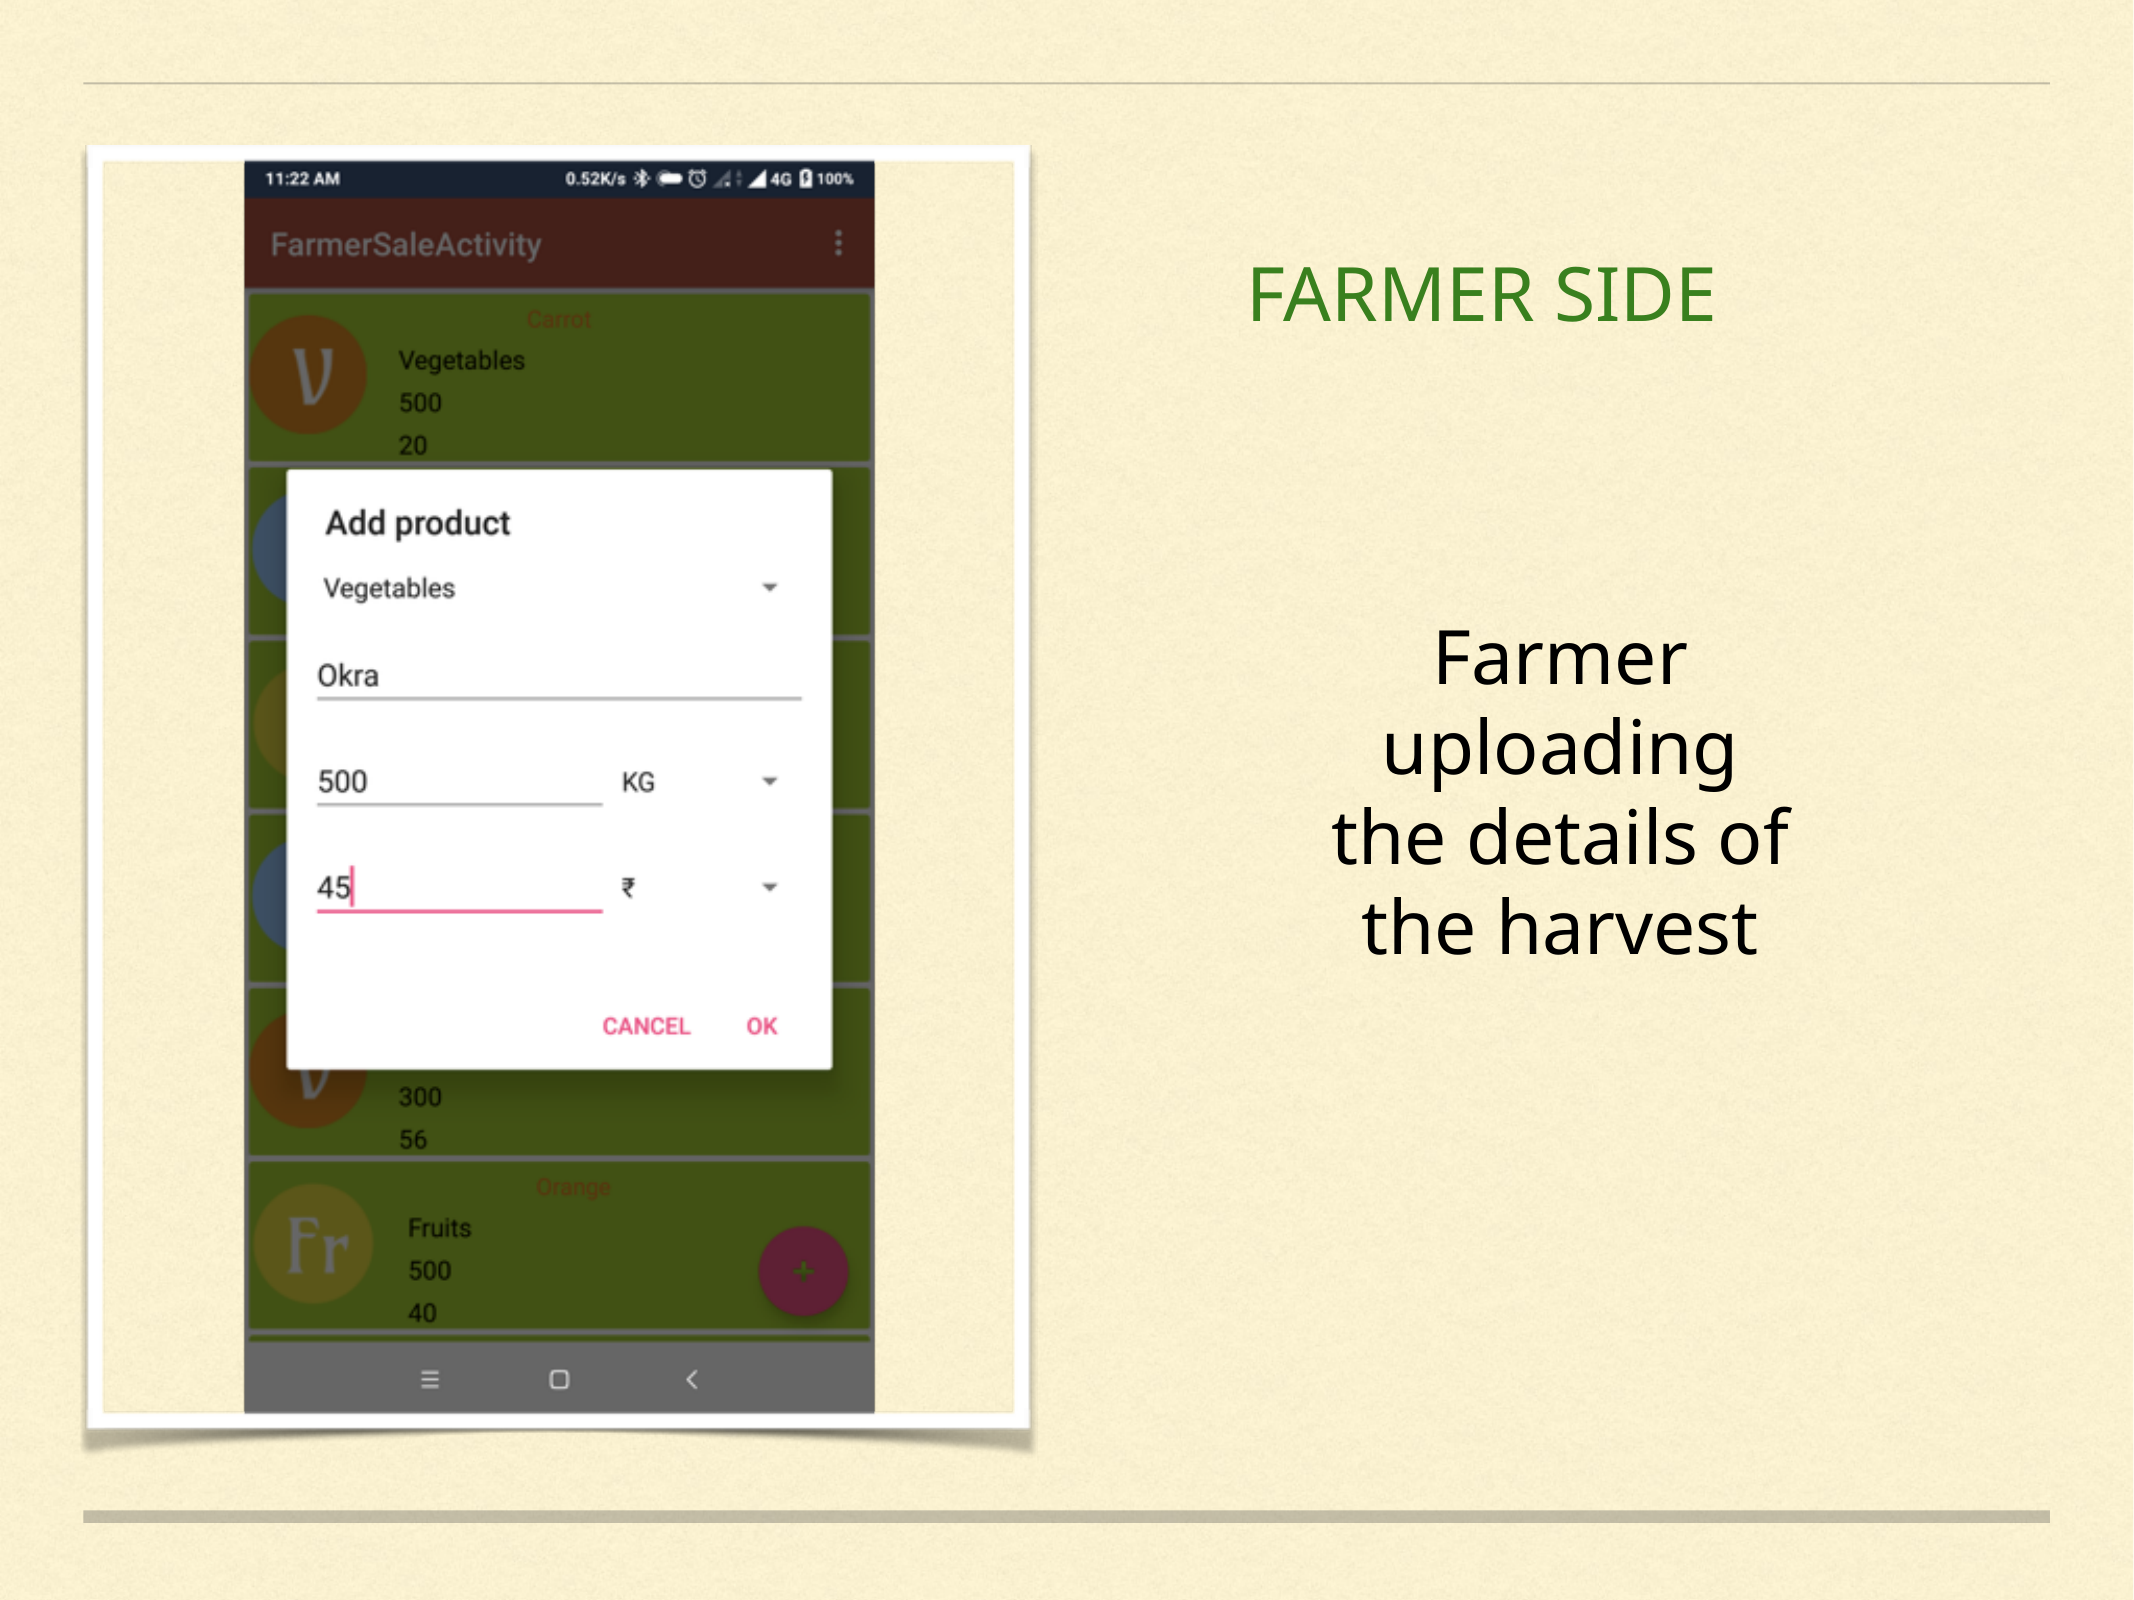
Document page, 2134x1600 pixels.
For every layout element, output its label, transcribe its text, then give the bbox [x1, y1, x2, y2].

picture [0, 0, 2134, 1600]
text_box FARMER SIDE [1237, 237, 1727, 345]
text_box Farmer uploading the details of the harvest [1318, 601, 1802, 978]
